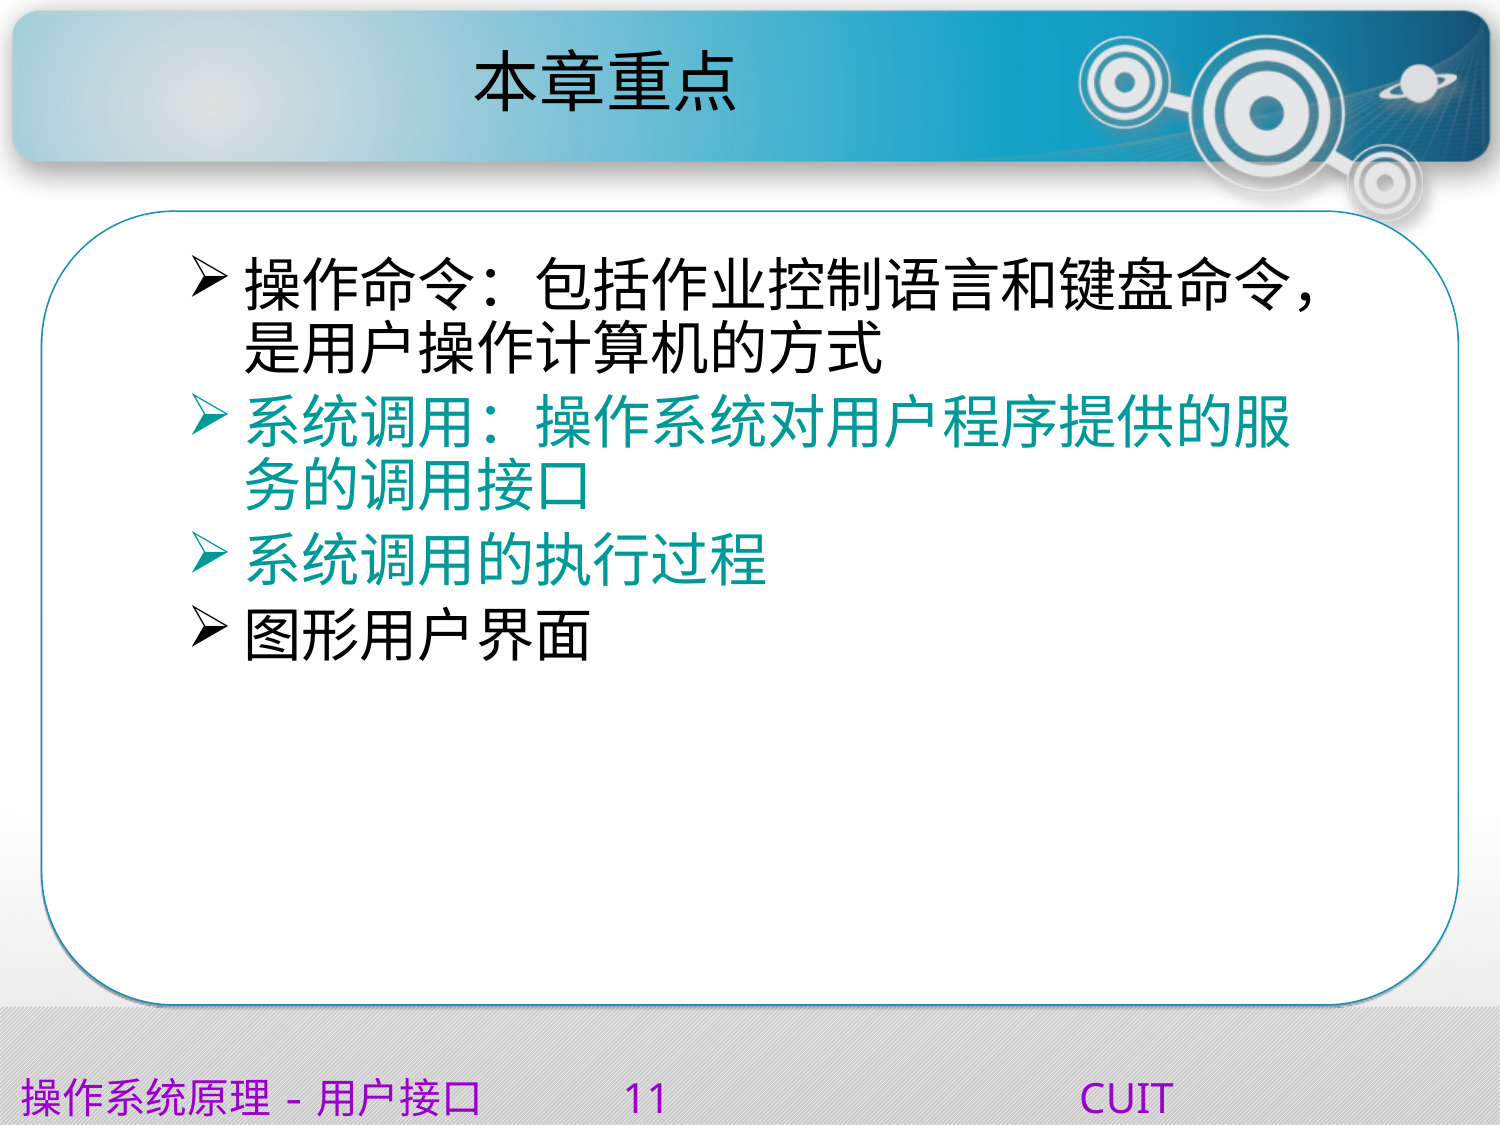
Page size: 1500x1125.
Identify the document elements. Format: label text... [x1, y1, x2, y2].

list 操作命令：包括作业控制语言和键盘命令，是用户操作计算机的方式 系统调用：操作系统对用户程序提供的服务的调用接口 系统调用的执行过程 图形用户界面 [172, 248, 1328, 1035]
title 本章重点 [105, 32, 1107, 220]
picture [0, 0, 1500, 1006]
